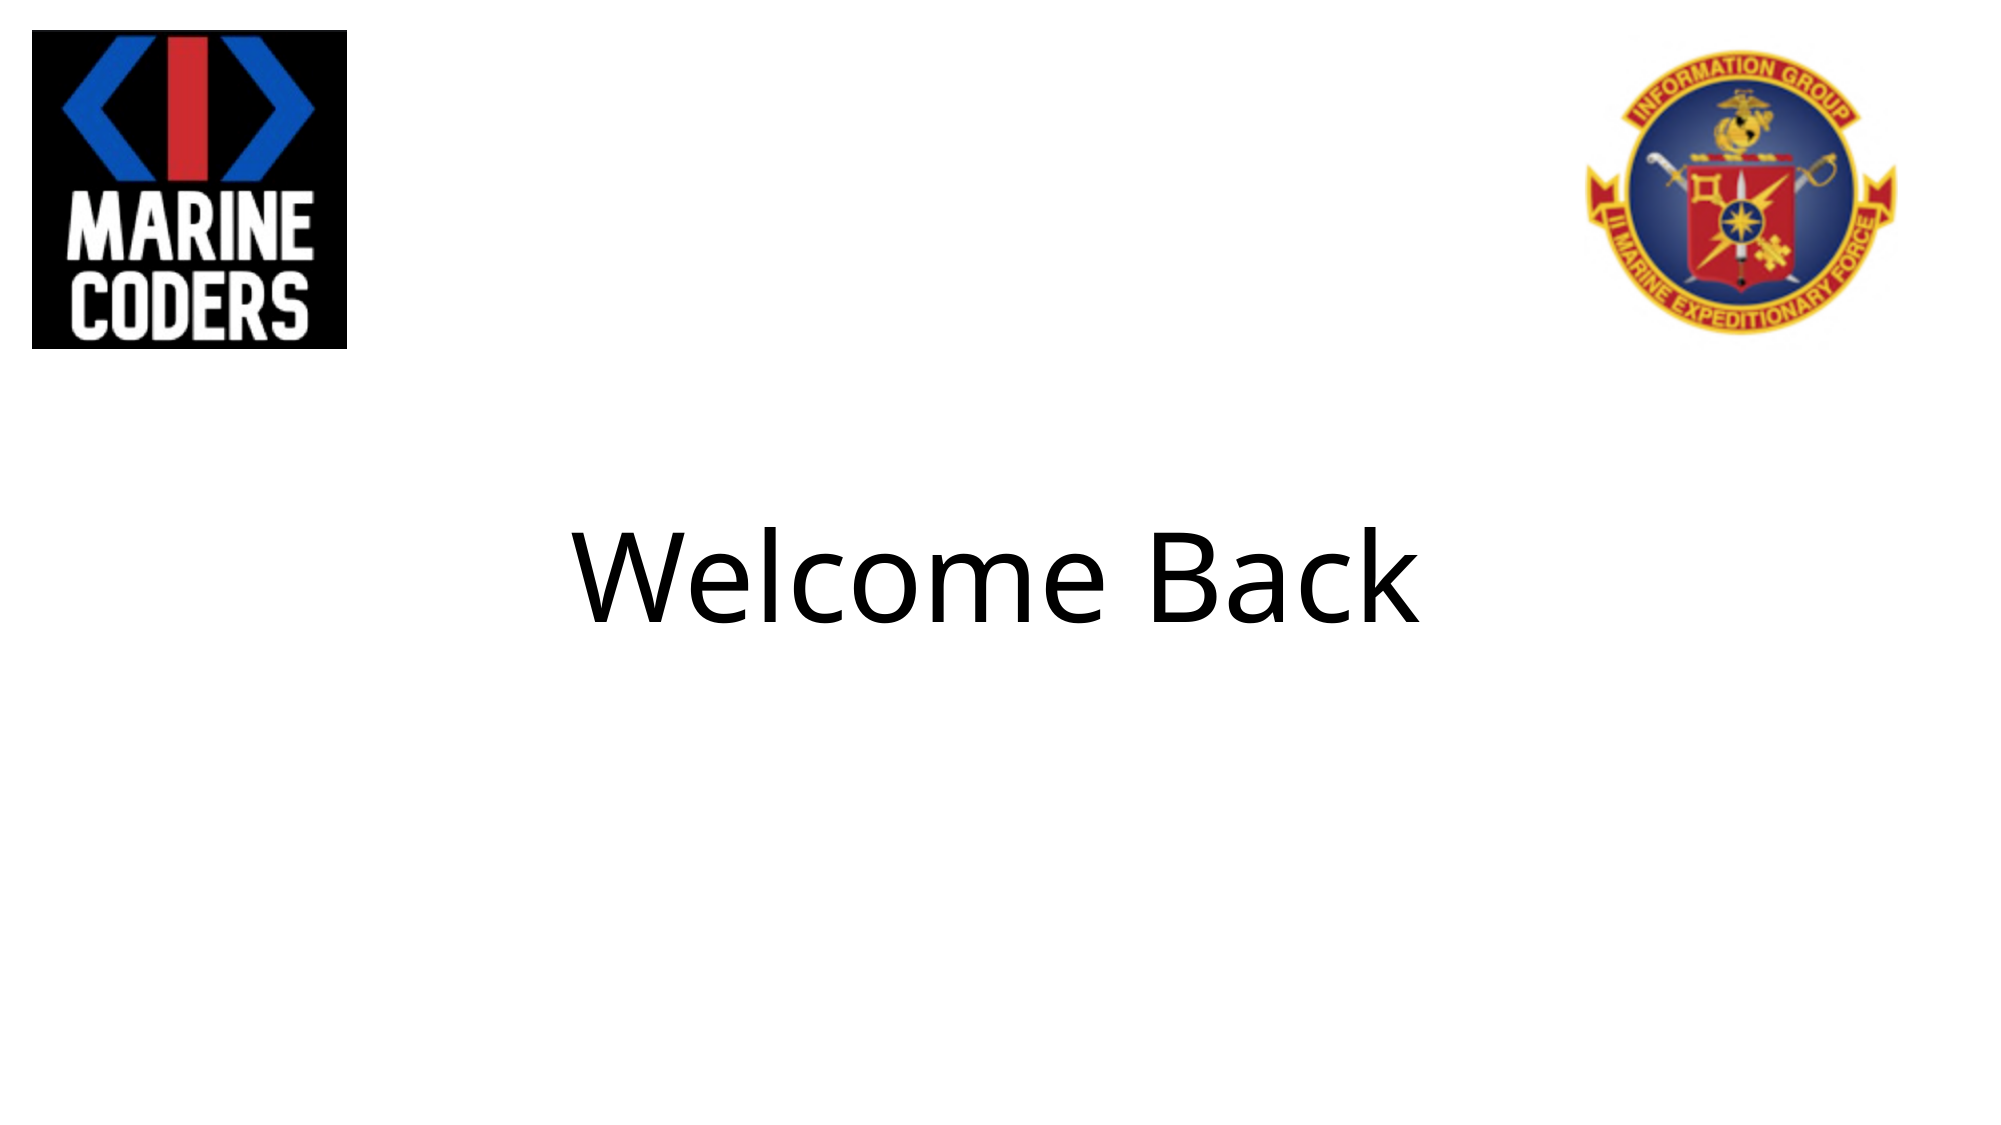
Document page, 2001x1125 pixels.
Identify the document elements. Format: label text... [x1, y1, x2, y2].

picture [1491, 0, 2000, 380]
picture [32, 30, 347, 349]
title Welcome Back [245, 467, 1746, 657]
